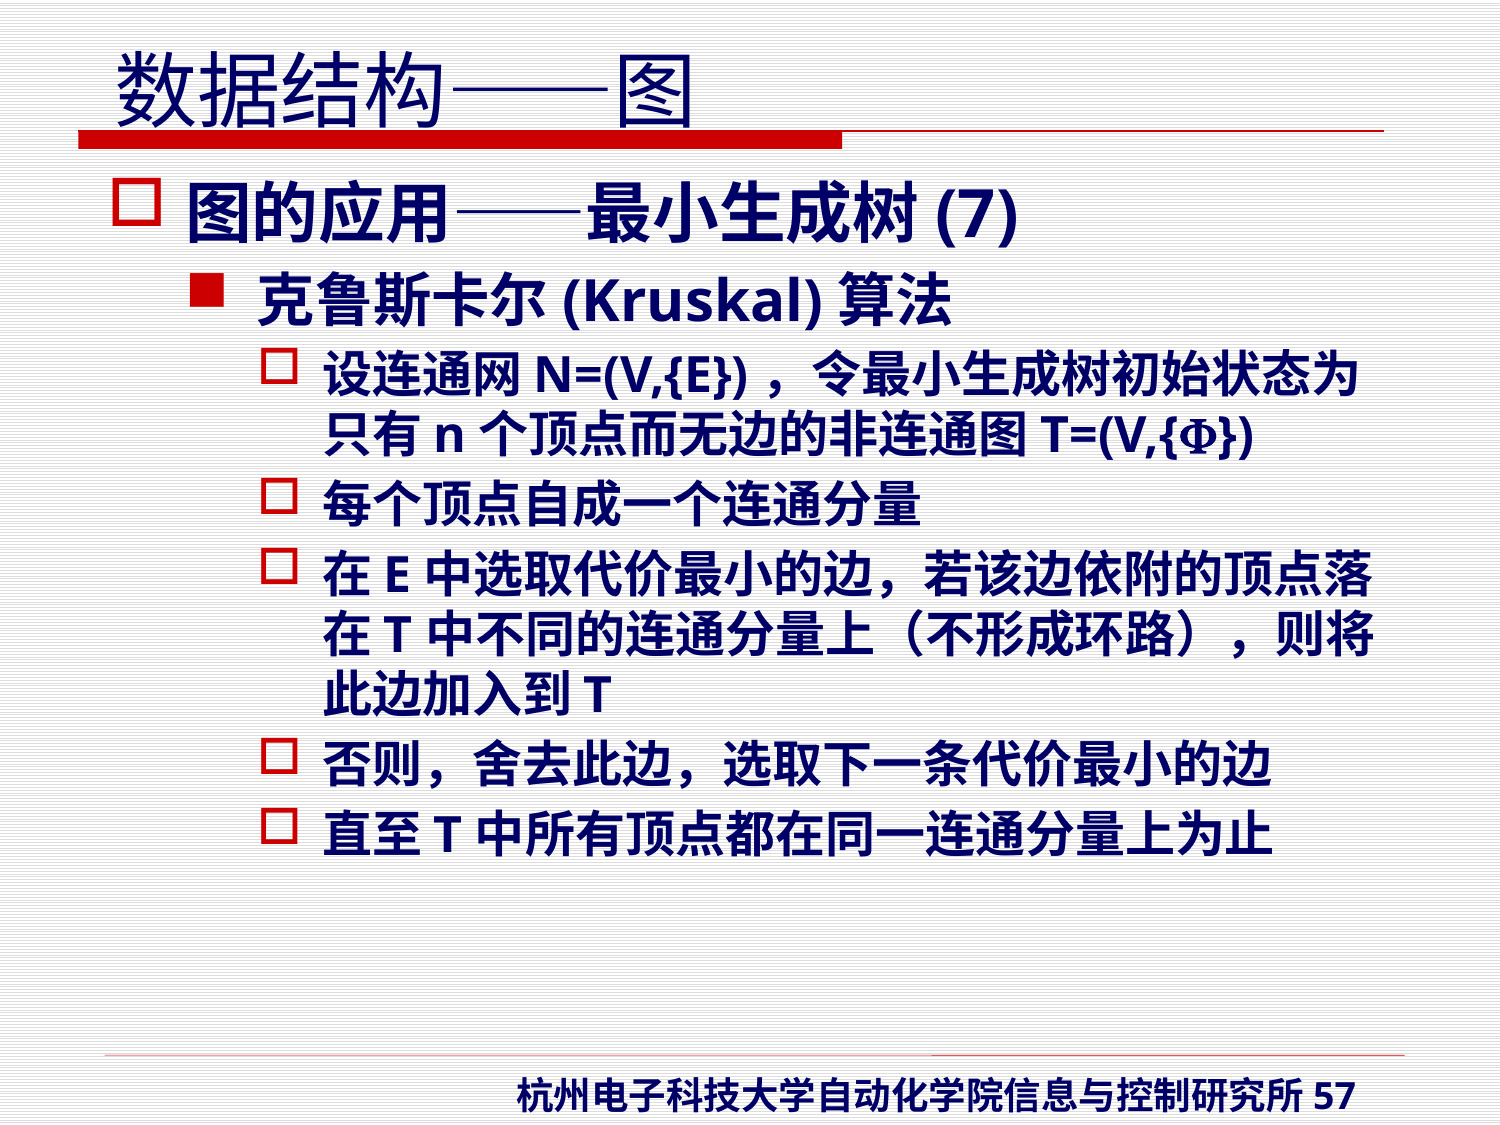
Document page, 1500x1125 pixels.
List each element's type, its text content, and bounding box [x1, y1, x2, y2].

list 图的应用——最小生成树(7) 克鲁斯卡尔(Kruskal)算法 设连通网N=(V,{E})，令最小生成树初始状态为只有n个顶点而无边的非连通图T=(V,{}) 每个顶点自成一个连通分量 在E中选取代价最小的边，若该边依附的顶点落在T中不同的连通分量上（不形成环路），则将此边加入到T 否则，舍去此边，选取下一条代价最小的边 直至T中所有顶点都在同一连通分量上为止 [92, 163, 1406, 1040]
